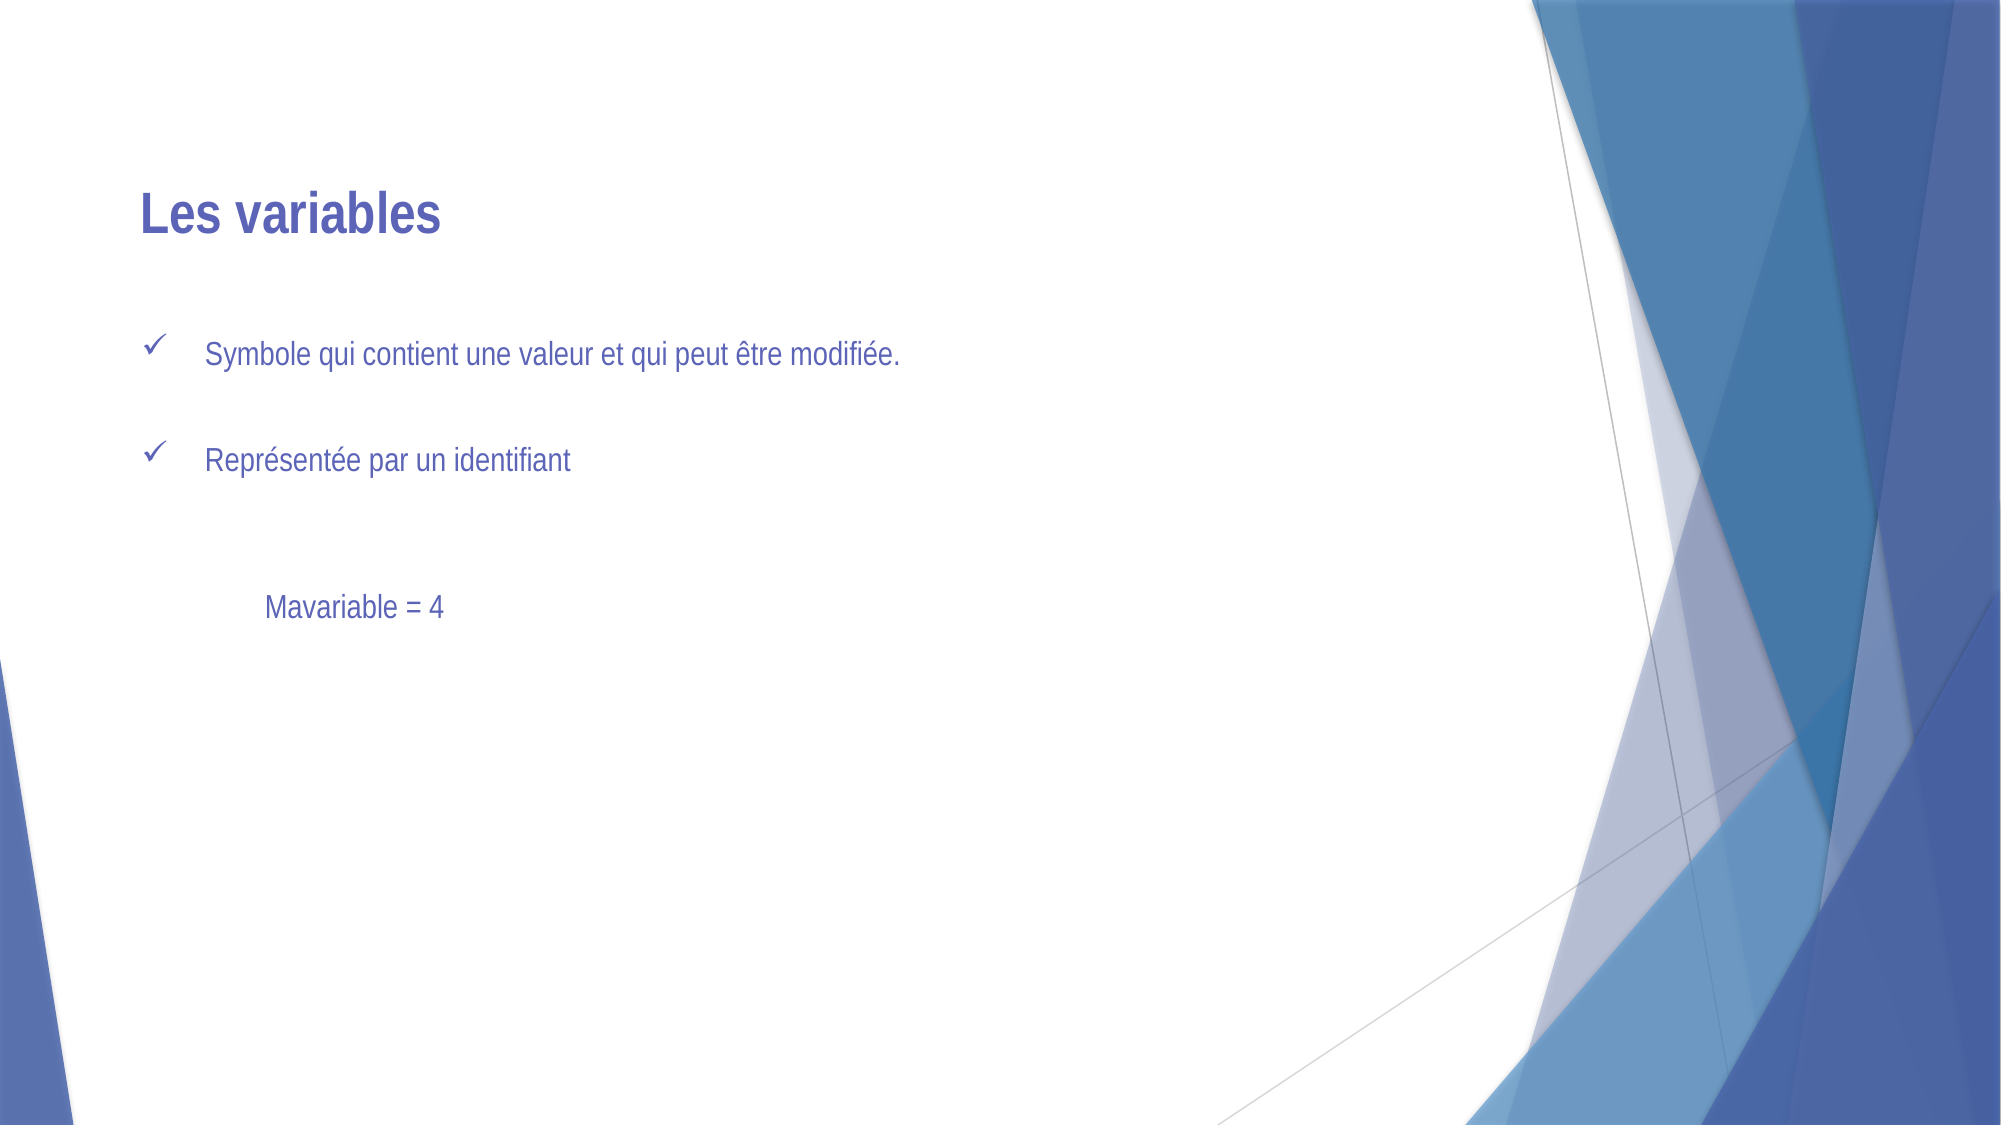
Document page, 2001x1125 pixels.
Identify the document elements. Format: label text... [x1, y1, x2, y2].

text_box Les variables [125, 175, 1126, 254]
text_box Symbole qui contient une valeur et qui peut être modifiée. [126, 324, 1184, 431]
text_box Mavariable = 4 [249, 577, 544, 633]
text_box Représentée par un identifiant [126, 431, 1184, 486]
